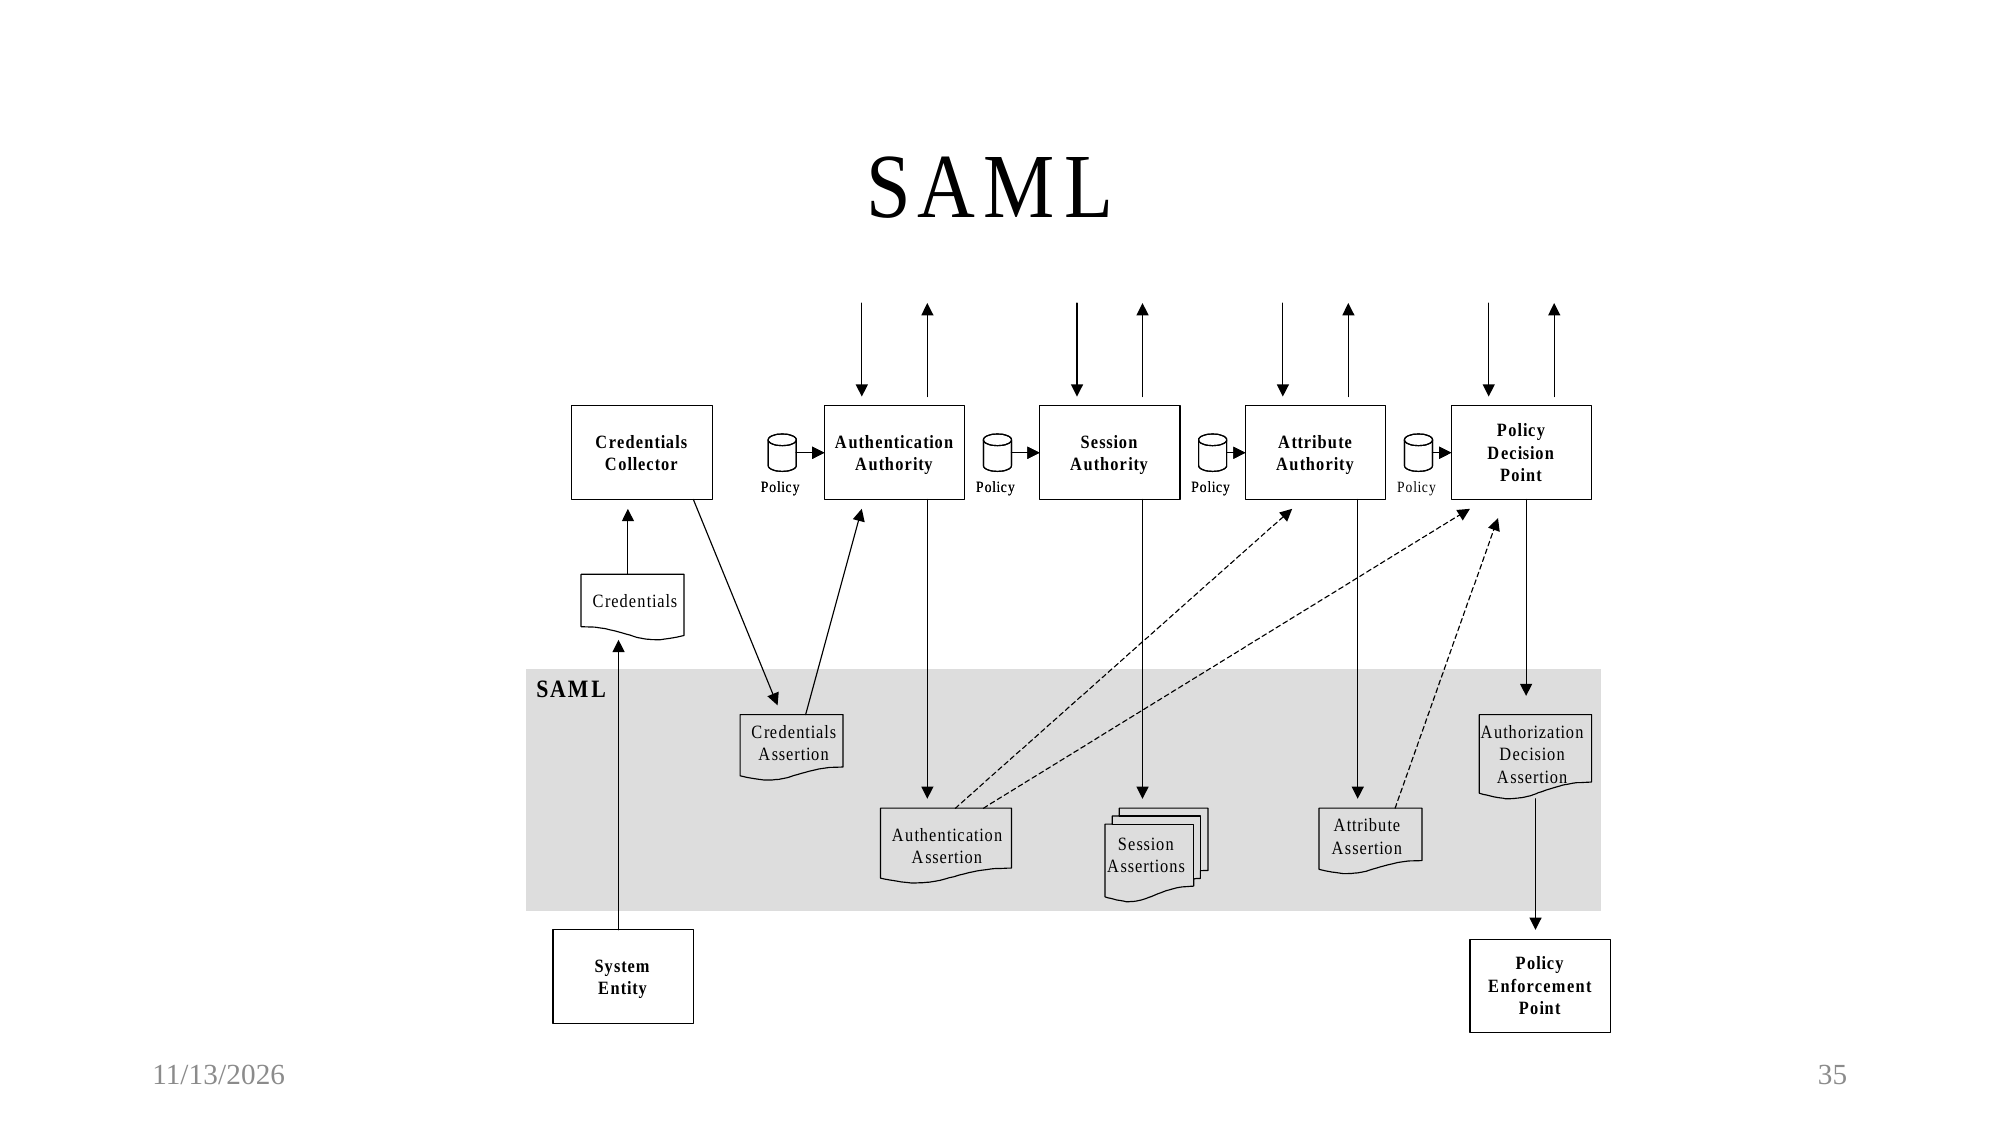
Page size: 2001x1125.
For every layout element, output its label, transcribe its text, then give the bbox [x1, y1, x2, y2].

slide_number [137, 1042, 588, 1103]
slide_number 35 [1412, 1042, 1863, 1103]
picture [387, 89, 1613, 1035]
